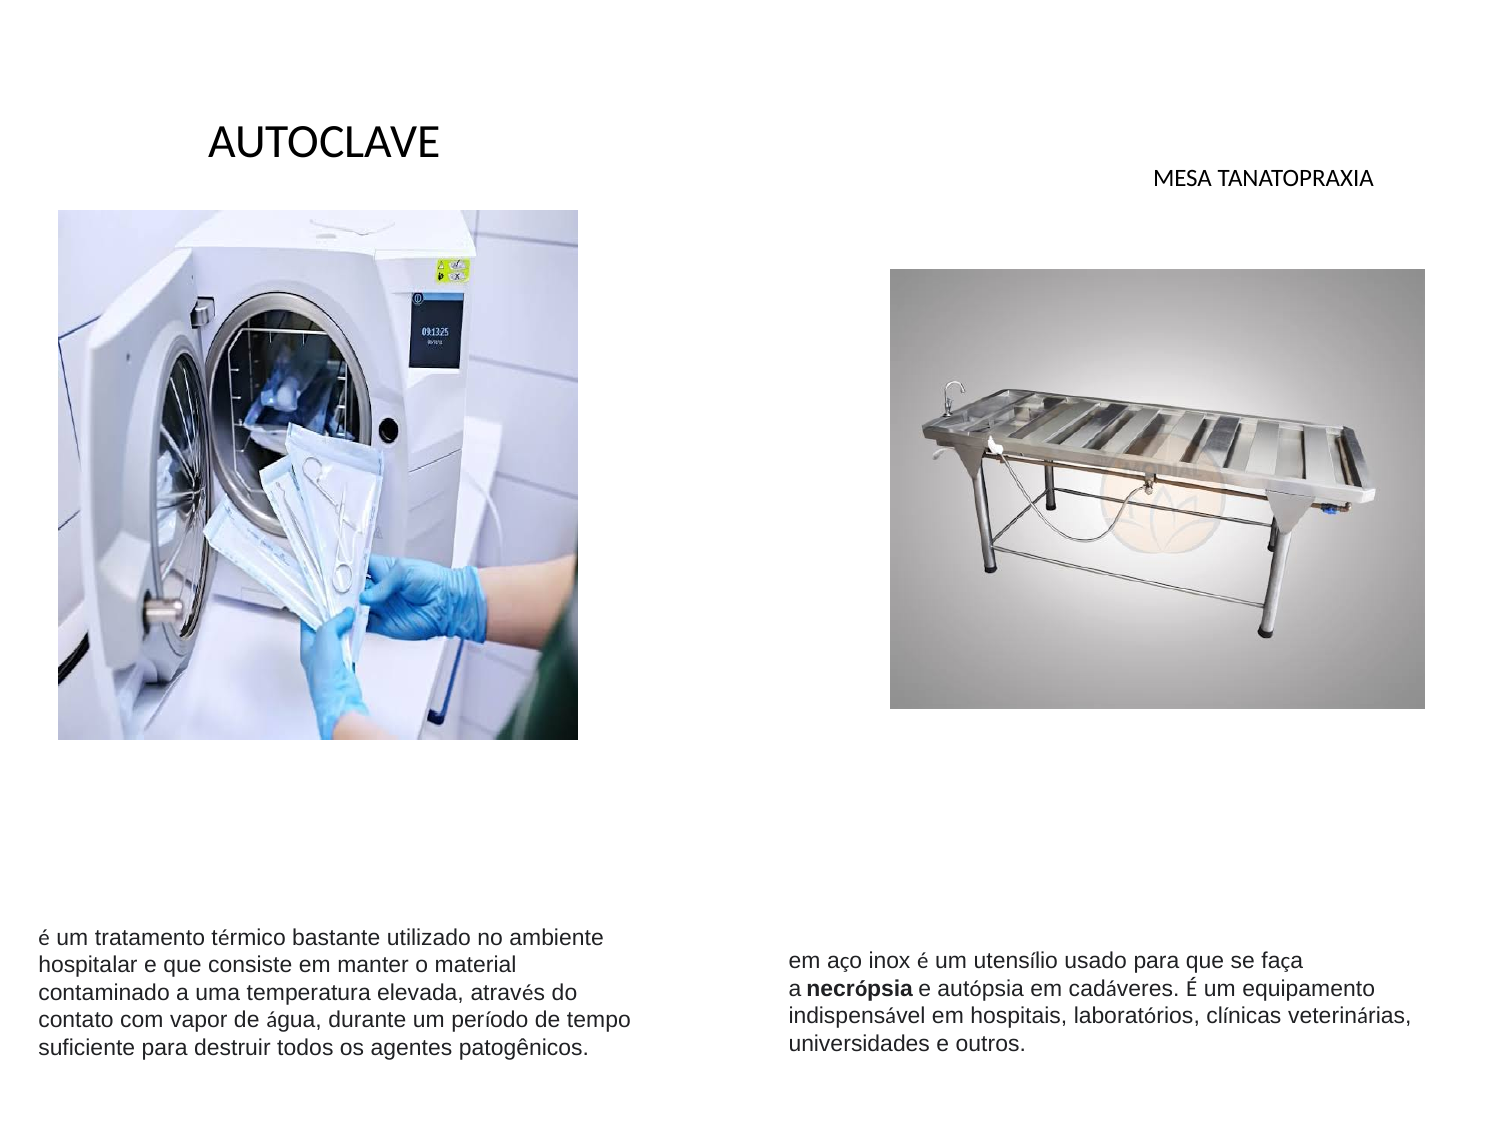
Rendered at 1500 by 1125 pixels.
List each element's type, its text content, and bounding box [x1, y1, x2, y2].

text_box em aço inox é um utensílio usado para que se faça a necrópsia e autópsia em cadáveres. É um equipamento indispensável em hospitais, laboratórios, clínicas veterinárias, universidades e outros. [773, 938, 1442, 1063]
picture [58, 210, 578, 740]
text_box é um tratamento térmico bastante utilizado no ambiente hospitalar e que consiste em manter o material contaminado a uma temperatura elevada, através do contato com vapor de água, durante um período de tempo suficiente para destruir todos os agentes patogênicos. [23, 914, 657, 1068]
picture [890, 269, 1426, 709]
title AUTOCLAVE [75, 45, 575, 209]
text_box MESA TANATOPRAXIA [1138, 94, 1390, 199]
